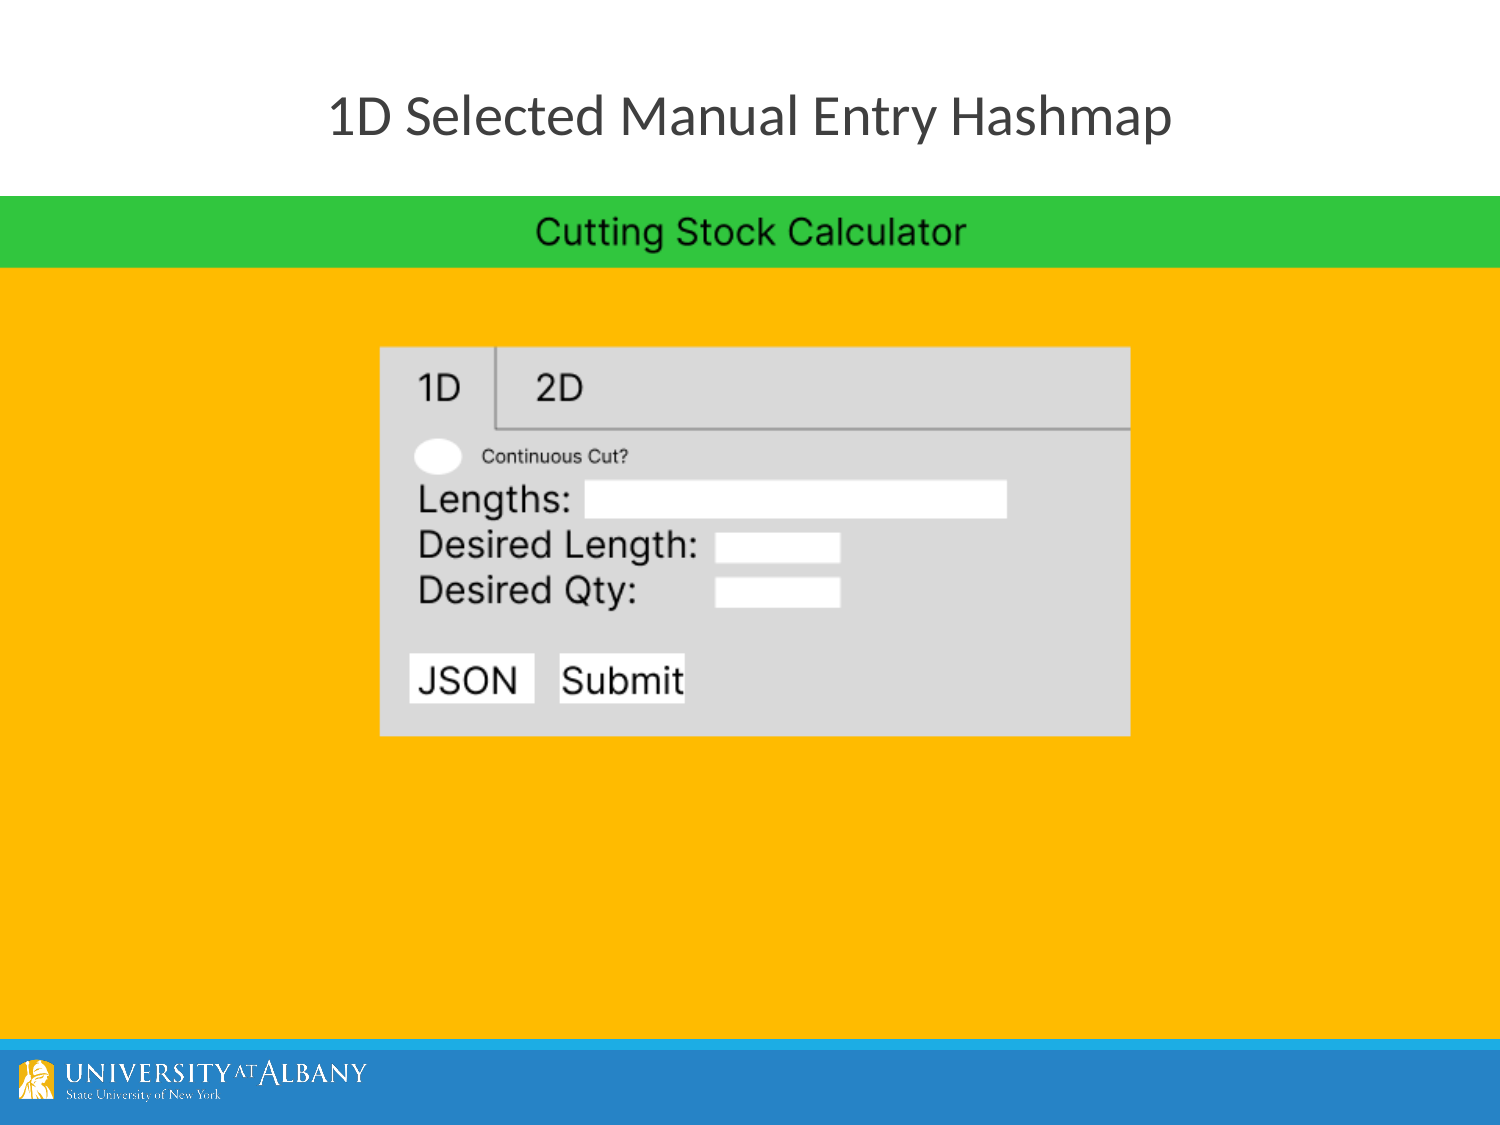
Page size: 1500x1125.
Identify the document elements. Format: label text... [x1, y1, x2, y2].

text_box 1D Selected Manual Entry Hashmap [191, 62, 1309, 163]
picture [0, 196, 1500, 1039]
picture [19, 1059, 368, 1102]
